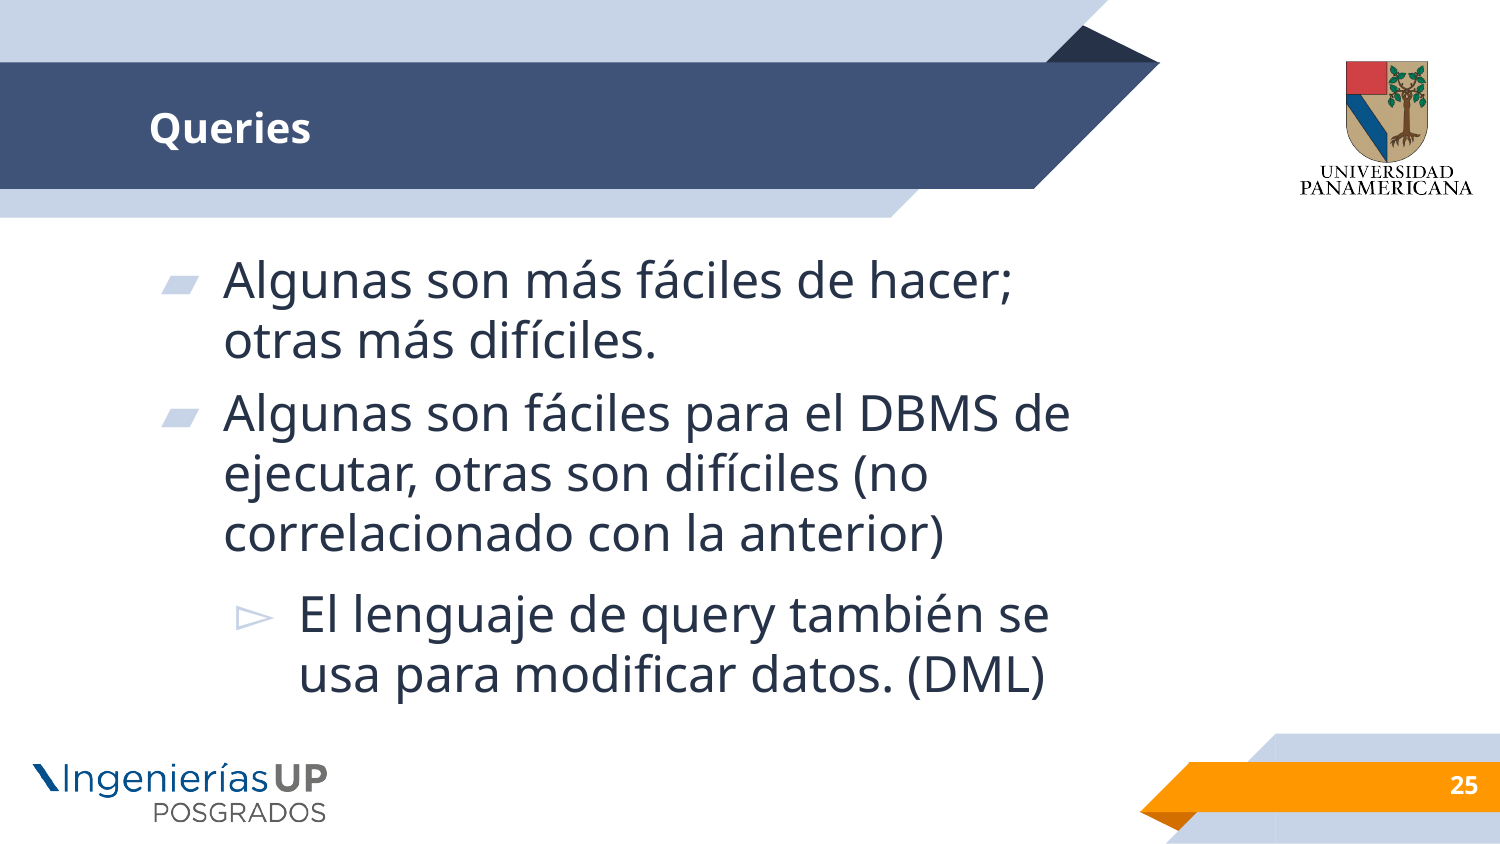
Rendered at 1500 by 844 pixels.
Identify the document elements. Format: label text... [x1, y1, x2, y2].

picture [15, 737, 344, 844]
picture [1286, 44, 1490, 210]
list Algunas son más fáciles de hacer; otras más difíciles. Algunas son fáciles para el DBMS de ejecutar, otras son difíciles (no correlacionado con la anterior) El lenguaje de query también se usa para modificar datos. (DML) [133, 217, 1140, 734]
title Queries [133, 64, 1035, 190]
slide_number 25 [1249, 760, 1494, 813]
